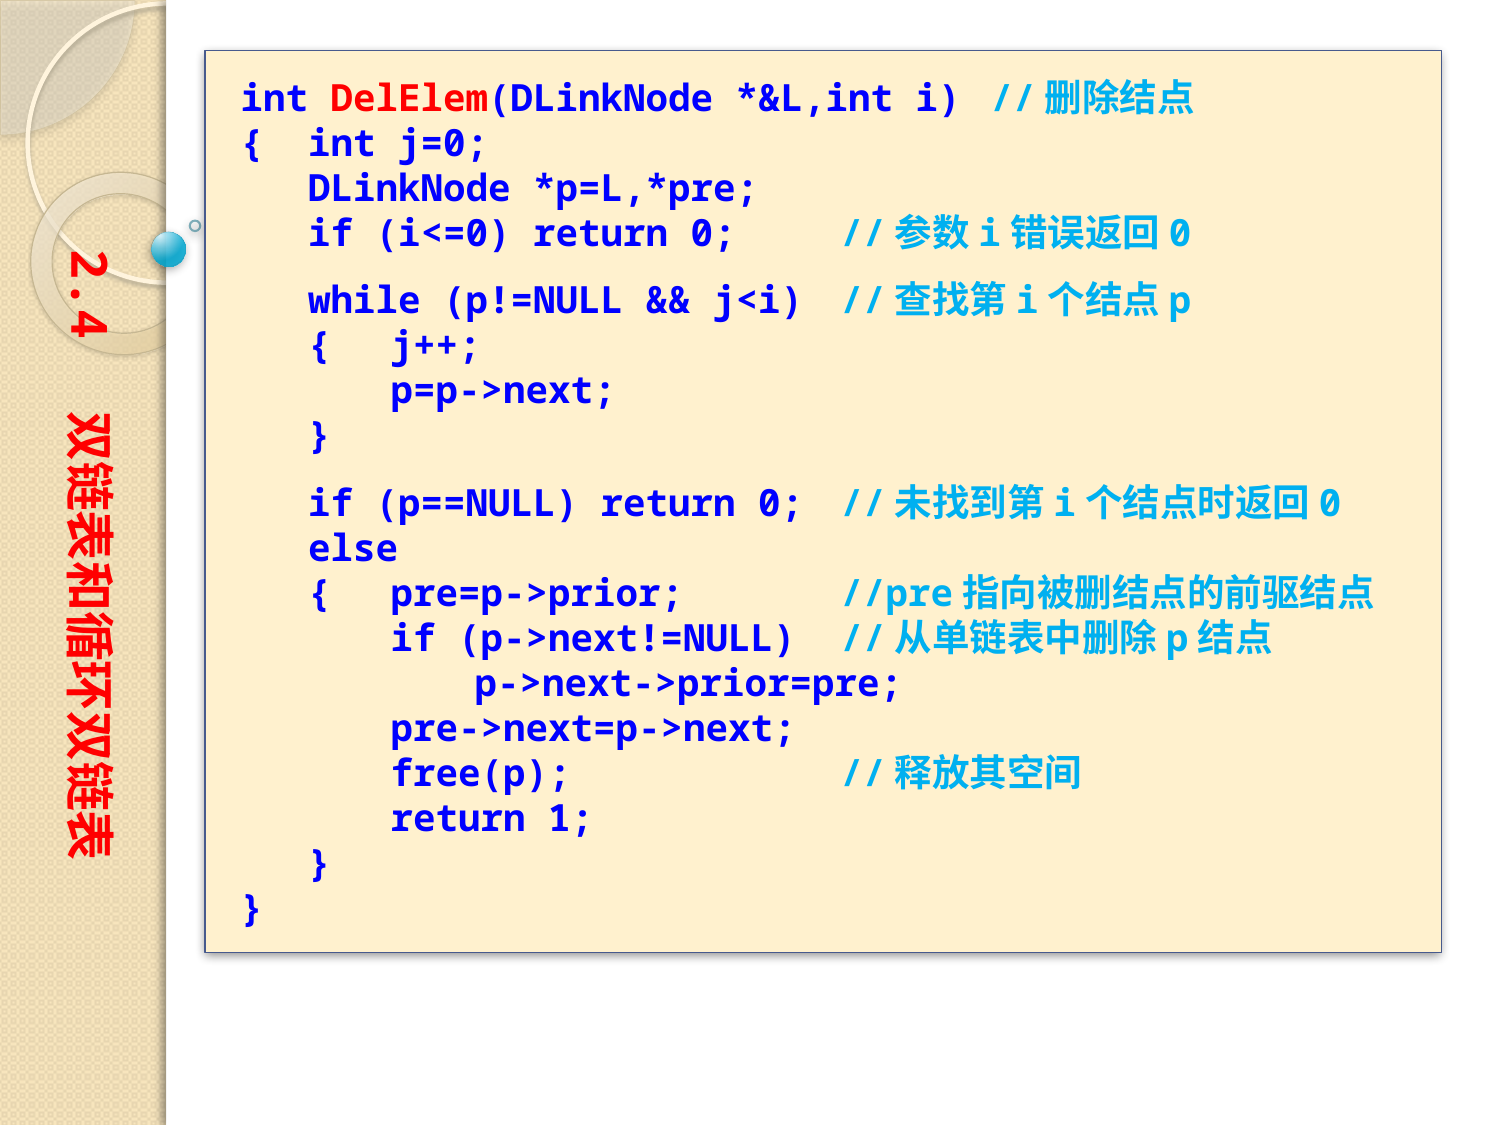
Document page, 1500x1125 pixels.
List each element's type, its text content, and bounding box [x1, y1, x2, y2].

text_box int DelElem(DLinkNode *&L,int i) //删除结点 { int j=0; DLinkNode *p=L,*pre; if (i<=0) return 0; //参数i错误返回0 while (p!=NULL && j<i) //查找第i个结点p { j++; p=p->next; } if (p==NULL) return 0; //未找到第i个结点时返回0 else { pre=p->prior; //pre指向被删结点的前驱结点 if (p->next!=NULL) //从单链表中删除p结点 p->next->prior=pre; pre->next=p->next; free(p); //释放其空间 return 1; } } [204, 50, 1442, 953]
text_box 2.4 双链表和循环双链表 [38, 234, 129, 914]
